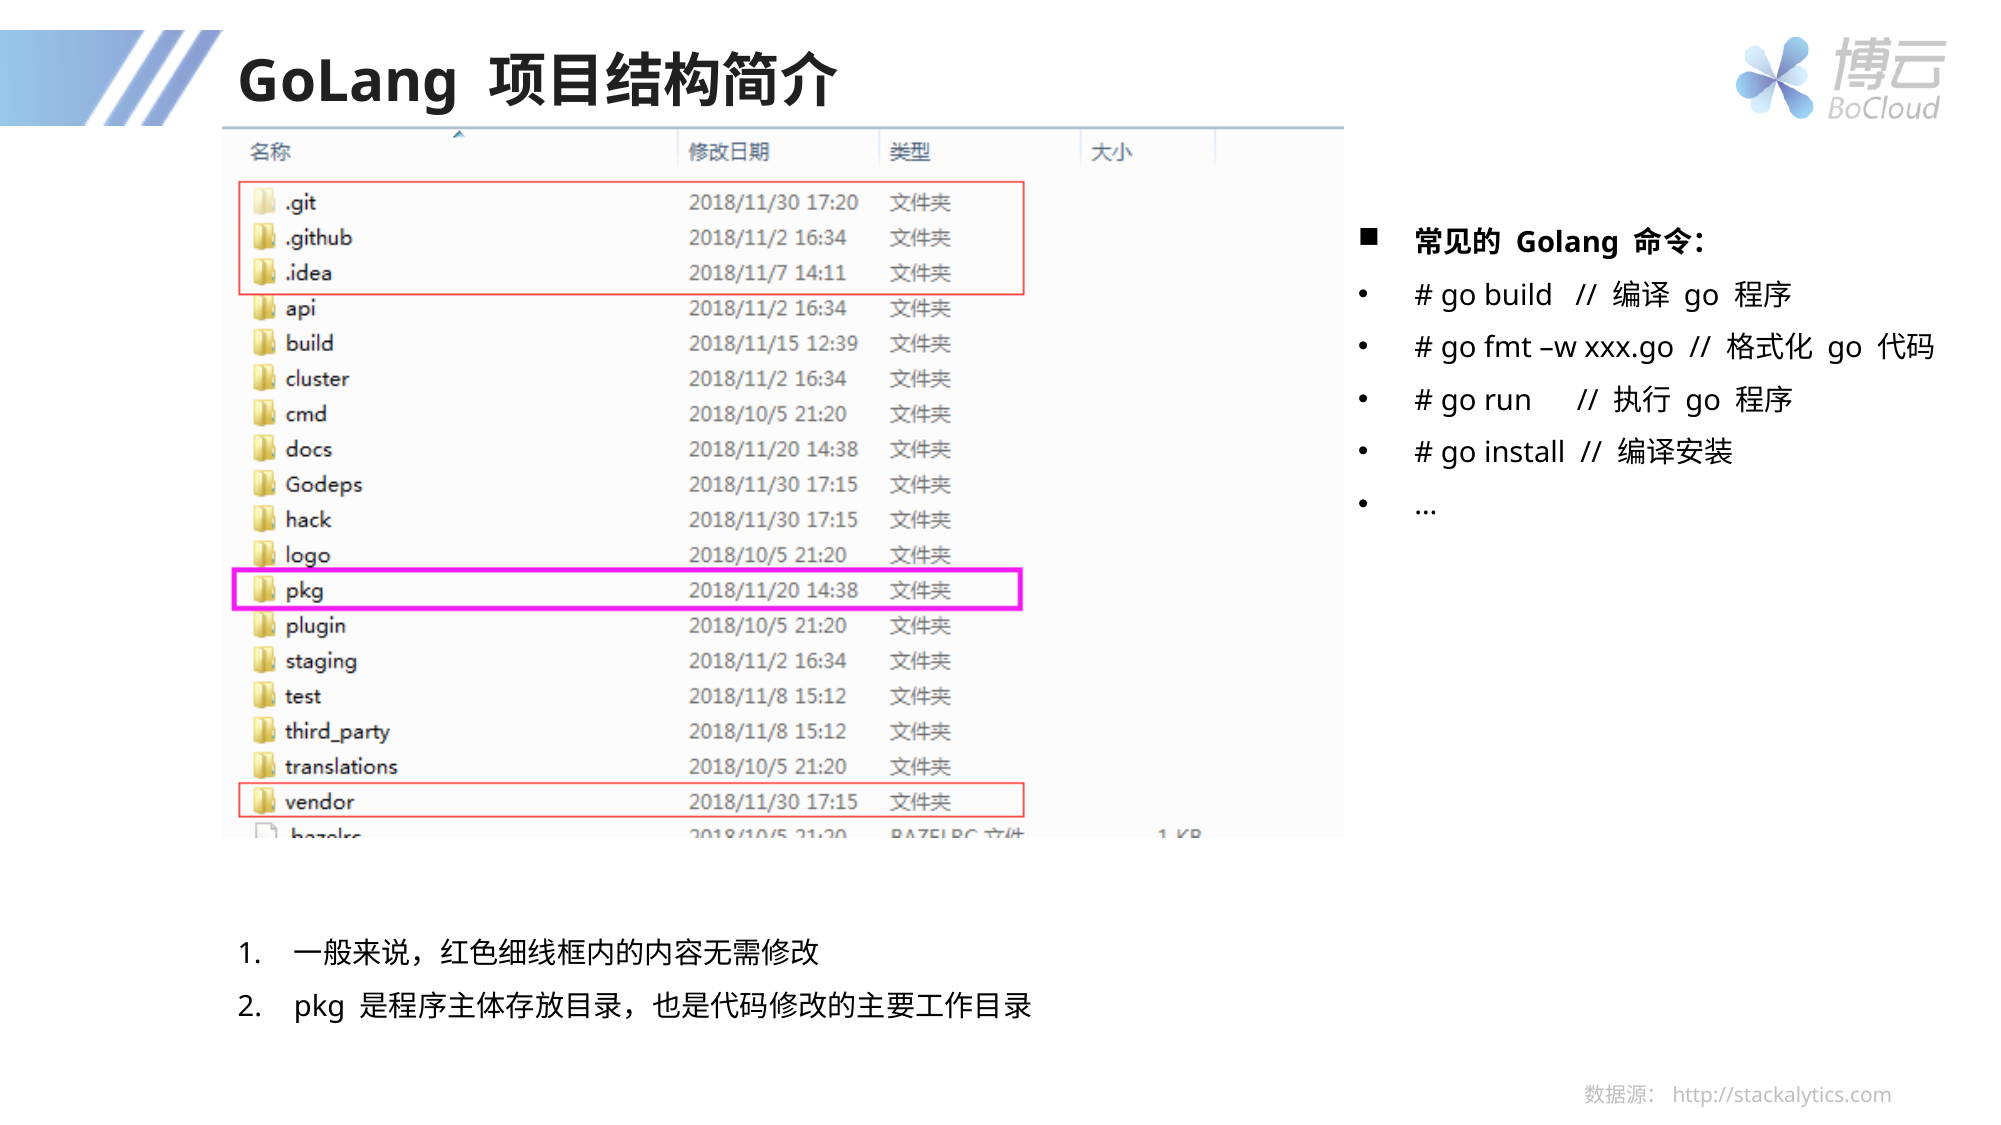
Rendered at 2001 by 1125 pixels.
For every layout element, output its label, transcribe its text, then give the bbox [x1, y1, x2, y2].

text_box 一般来说，红色细线框内的内容无需修改 pkg 是程序主体存放目录，也是代码修改的主要工作目录 [222, 909, 1432, 1030]
text_box 常见的 Golang 命令： # go build // 编译 go 程序 # go fmt –w xxx.go // 格式化 go 代码 # go run // 执行 go 程序 # go install // 编译安装 … [1349, 198, 1986, 528]
text_box 数据源：http://stackalytics.com [1569, 1073, 1908, 1114]
picture [1708, 24, 1977, 132]
picture [0, 30, 1344, 838]
title GoLang 项目结构简介 [222, 30, 1739, 127]
